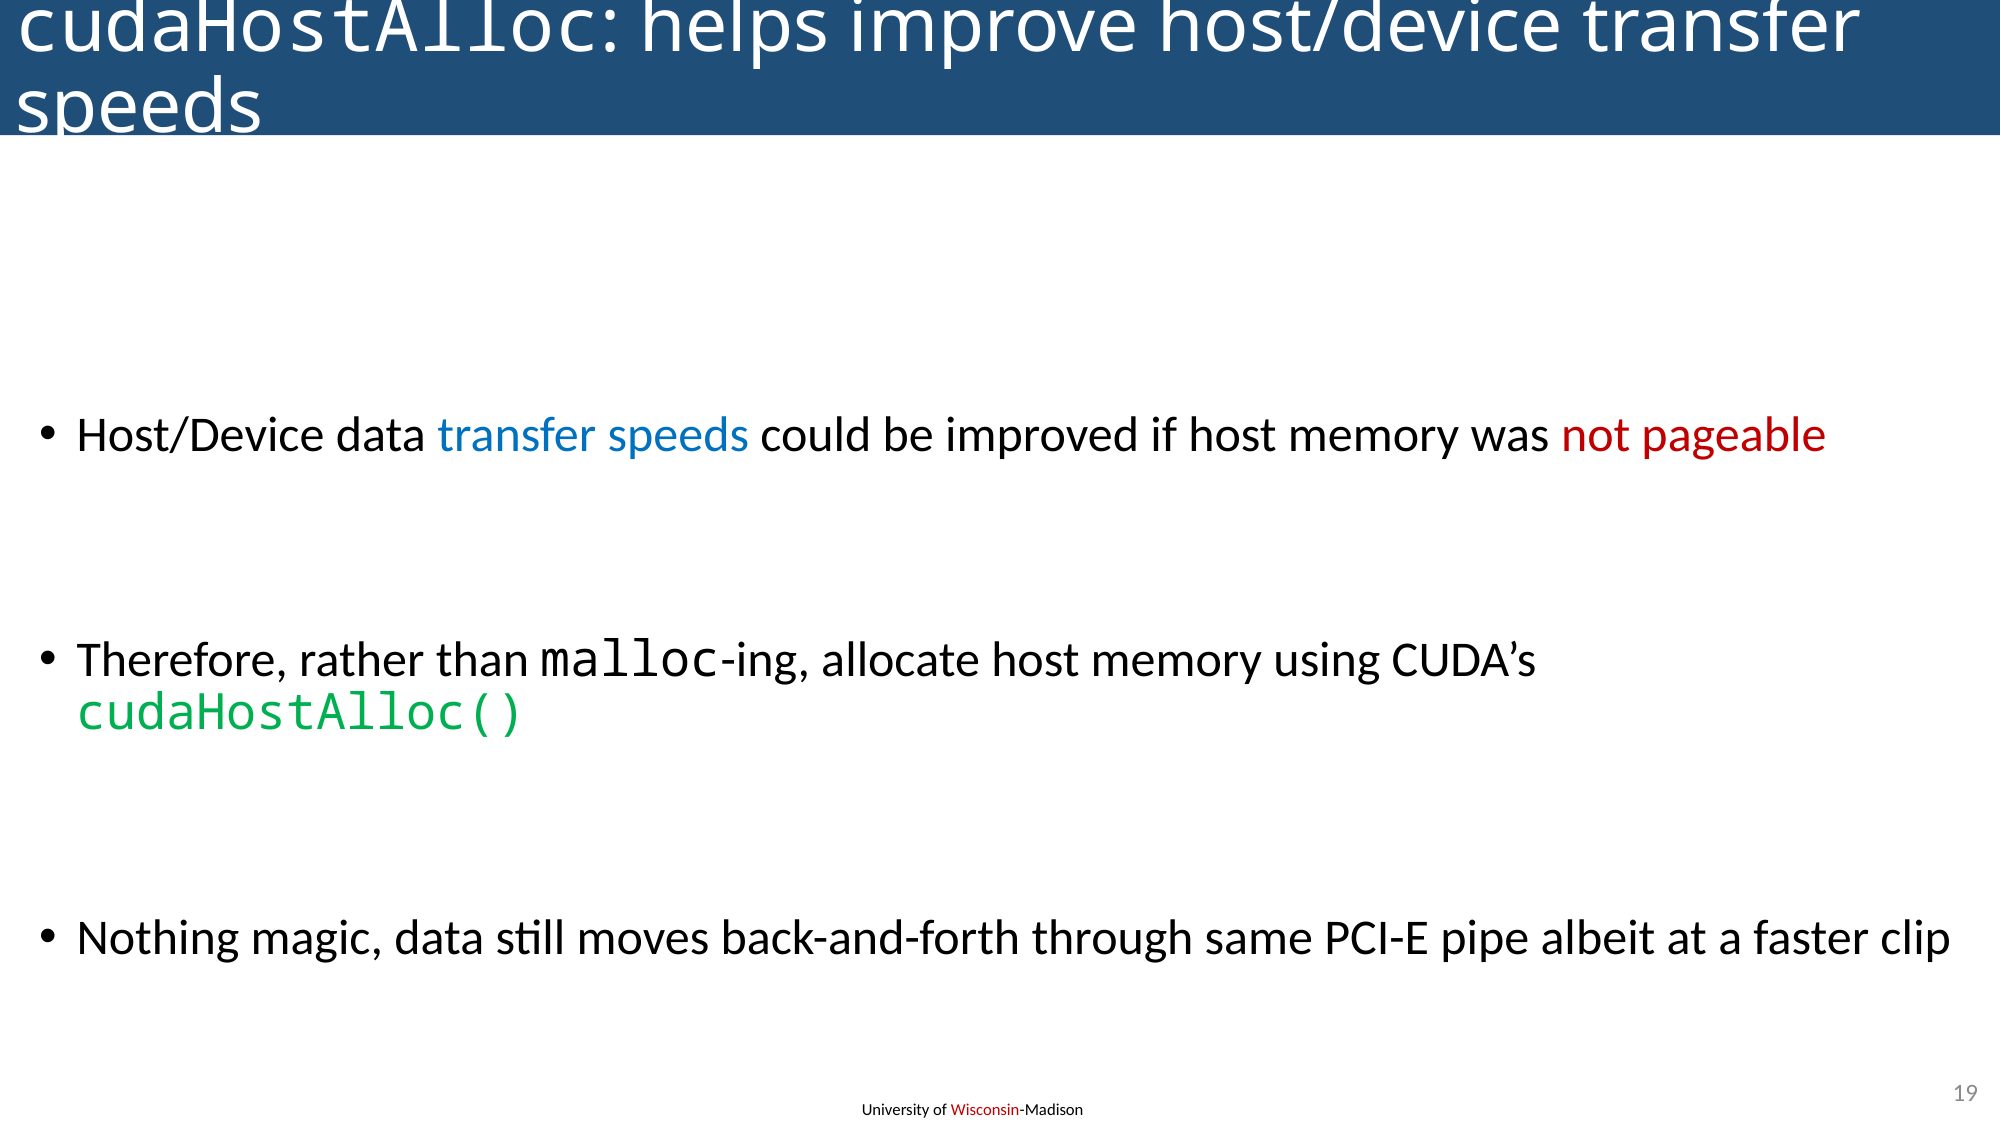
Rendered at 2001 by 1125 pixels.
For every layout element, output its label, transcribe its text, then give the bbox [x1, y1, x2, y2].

title cudaHostAlloc: helps improve host/device transfer speeds [0, 0, 2000, 136]
slide_number 19 [1879, 1069, 1994, 1114]
list Host/Device data transfer speeds could be improved if host memory was not pageable Therefore, rather than malloc-ing, allocate host memory using CUDA’s cudaHostAlloc() Nothing magic, data still moves back-and-forth through same PCI-E pipe albeit at a faster clip [24, 245, 1987, 1055]
